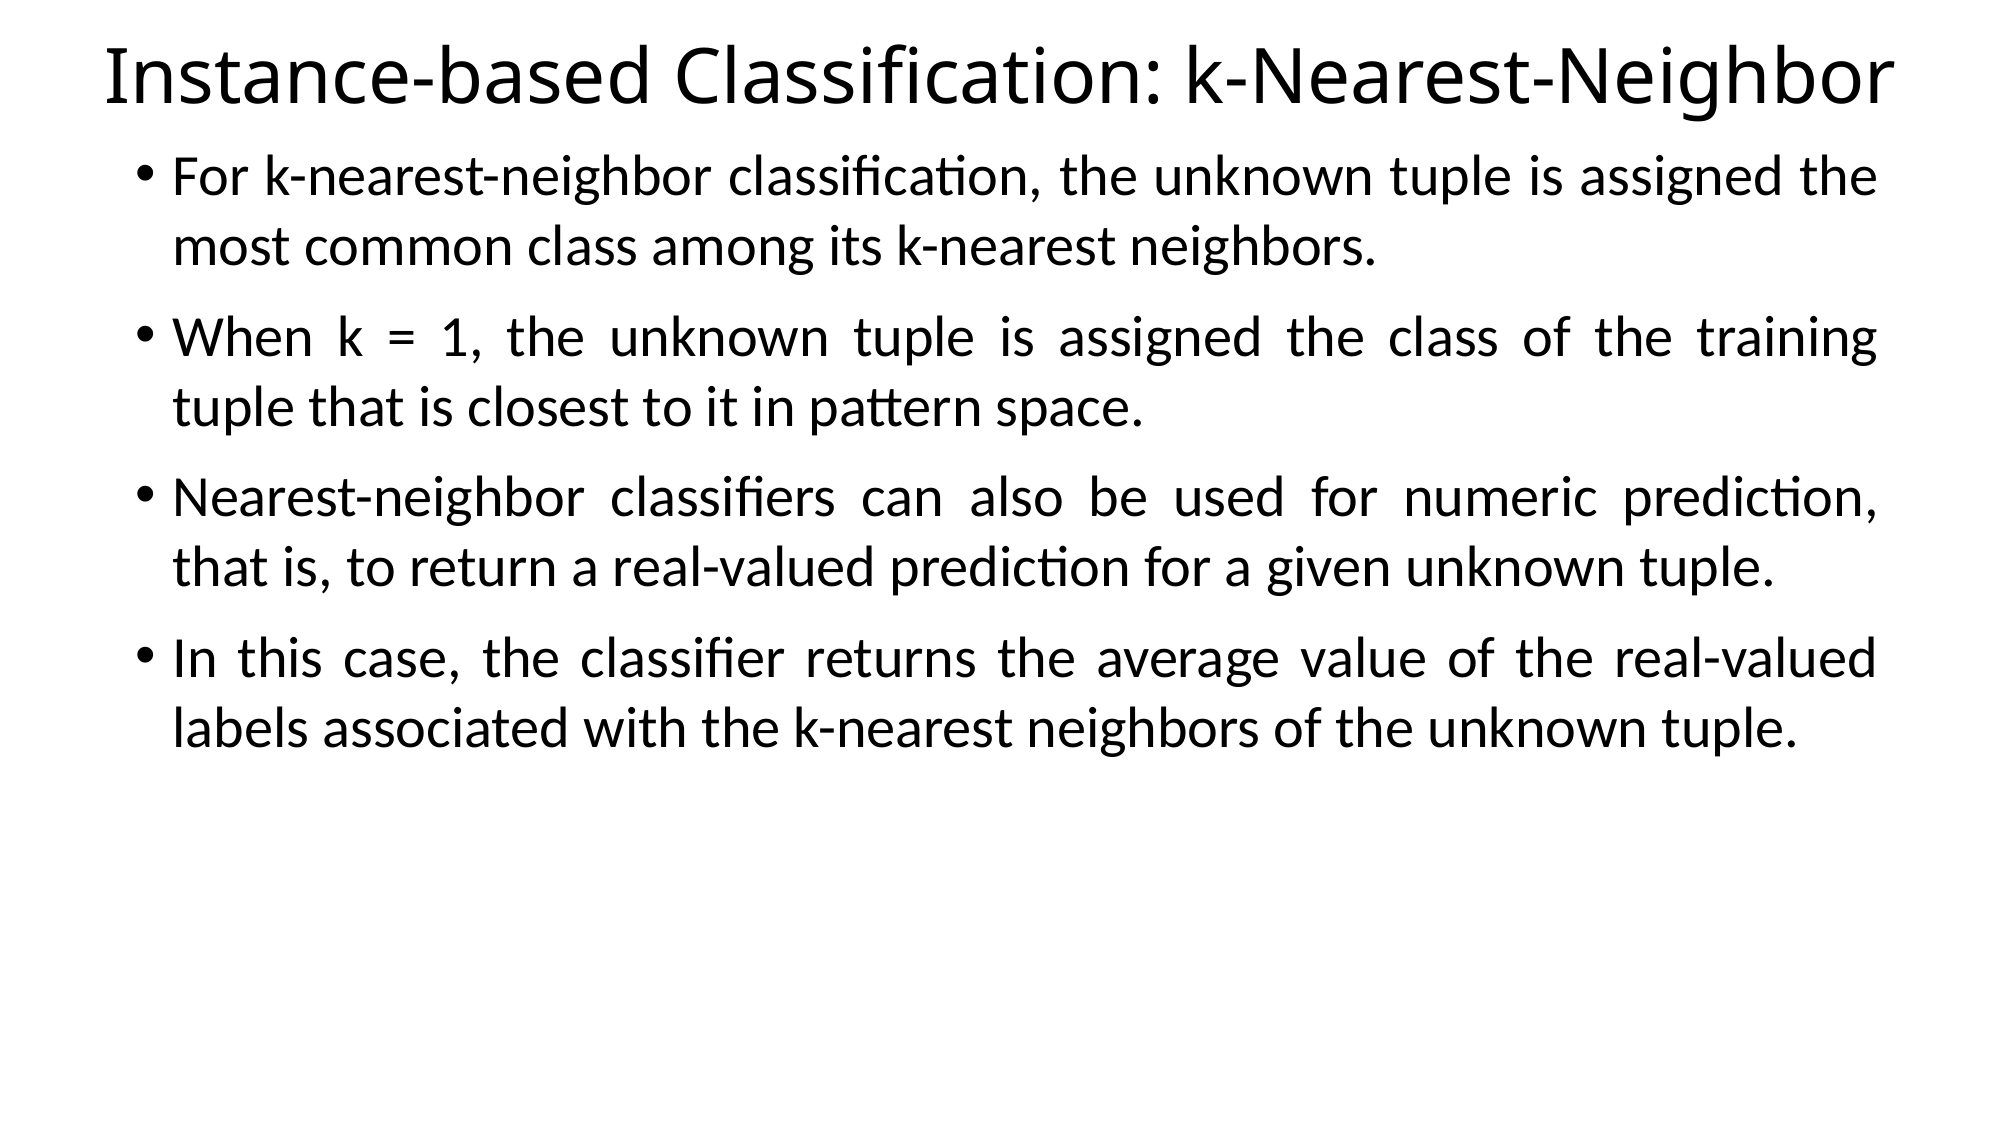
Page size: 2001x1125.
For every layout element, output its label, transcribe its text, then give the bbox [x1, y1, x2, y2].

title Instance-based Classification: k-Nearest-Neighbor [16, 19, 1965, 138]
list For k-nearest-neighbor classification, the unknown tuple is assigned the most common class among its k-nearest neighbors. When k = 1, the unknown tuple is assigned the class of the training tuple that is closest to it in pattern space. Nearest-neighbor classifiers can also be used for numeric prediction, that is, to return a real-valued prediction for a given unknown tuple. In this case, the classifier returns the average value of the real-valued labels associated with the k-nearest neighbors of the unknown tuple. [120, 129, 1895, 1125]
